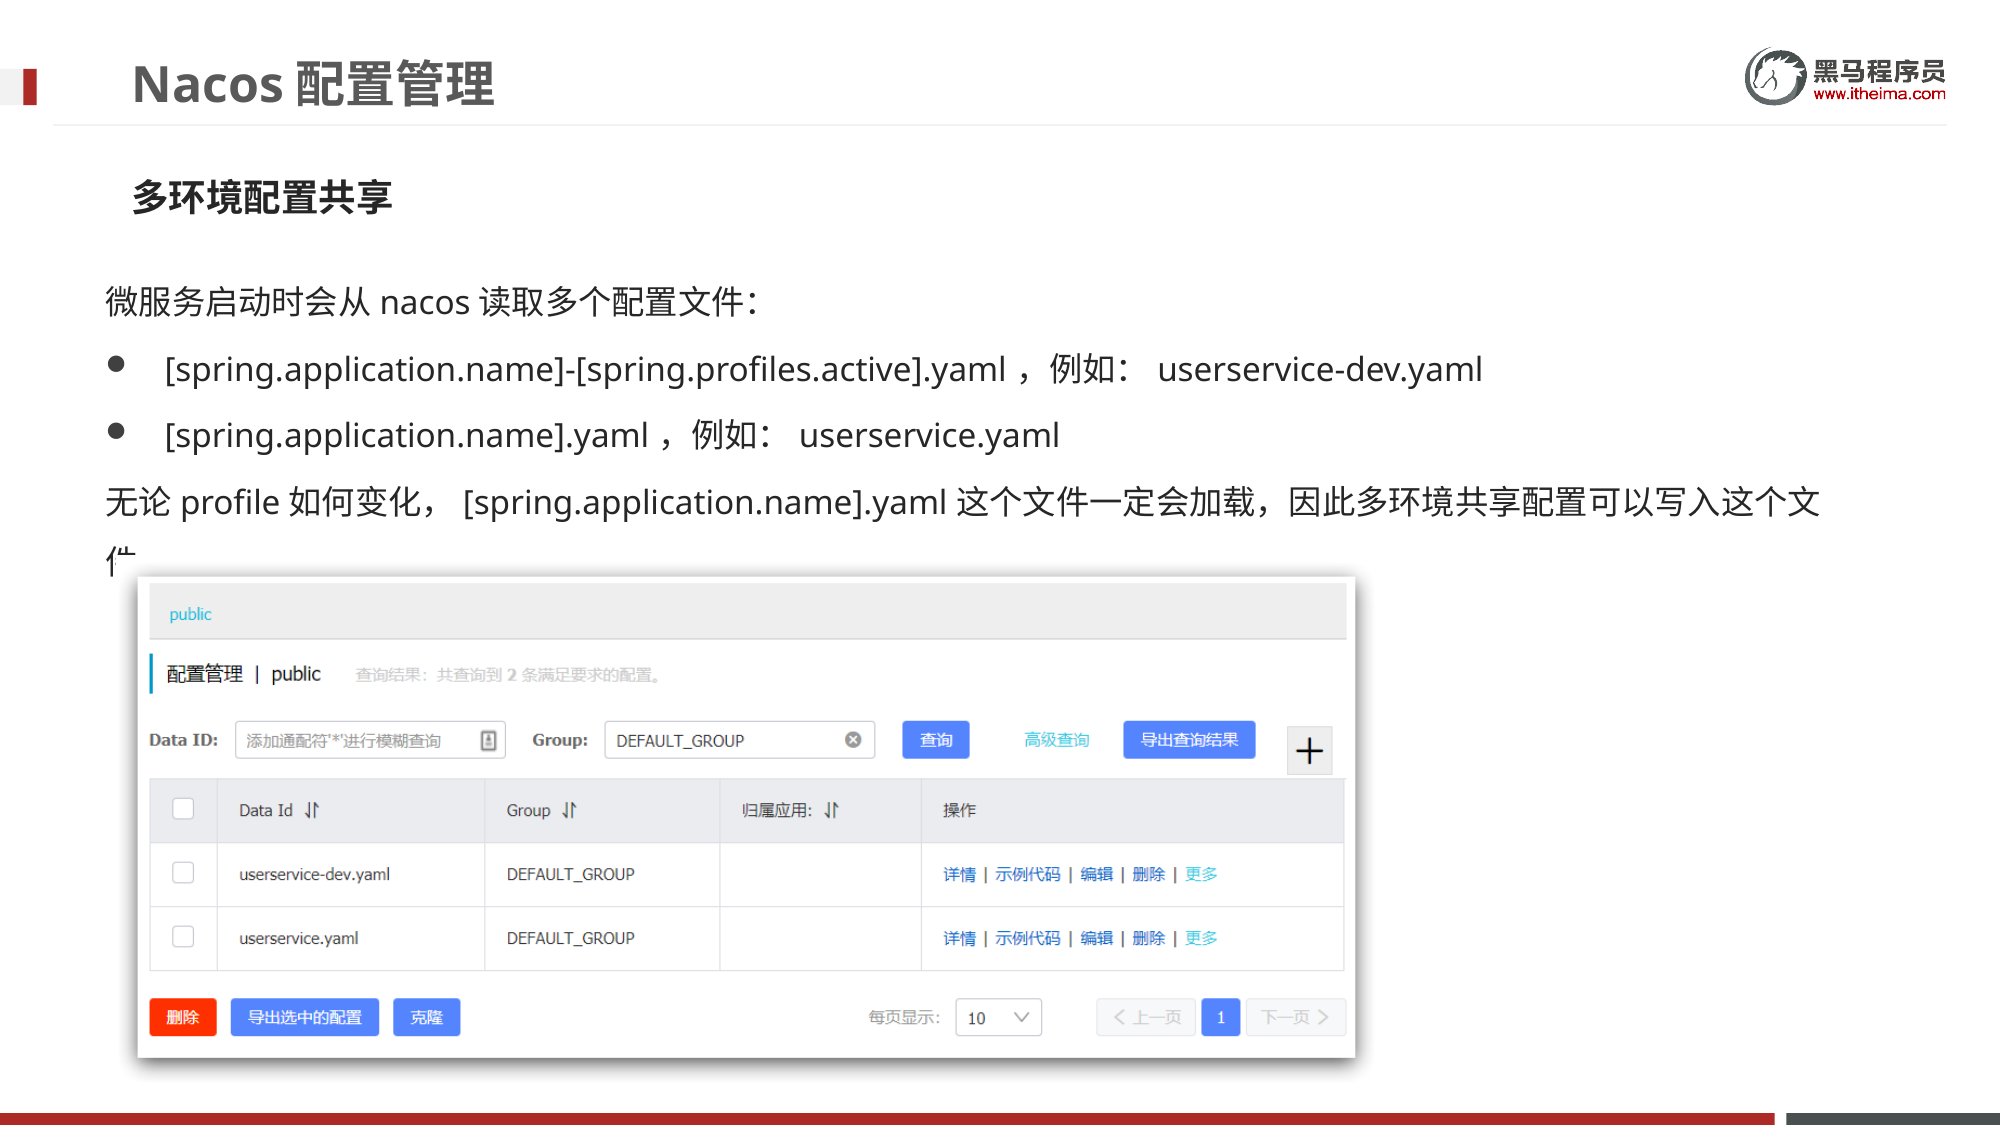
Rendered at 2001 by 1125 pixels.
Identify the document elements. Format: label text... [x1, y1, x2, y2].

title Nacos配置管理 [116, 40, 1556, 125]
list 多环境配置共享 [116, 154, 1880, 239]
list 微服务启动时会从nacos读取多个配置文件： [spring.application.name]-[spring.profiles.active].yaml，例如：userservice-dev.yaml [spring.application.name].yaml，例如：userservice.yaml 无论profile如何变化，[spring.application.name].yaml这个文件一定会加载，因此多环境共享配置可以写入这个文件 [90, 254, 1855, 971]
picture [1744, 46, 1946, 106]
picture [116, 555, 1377, 1086]
